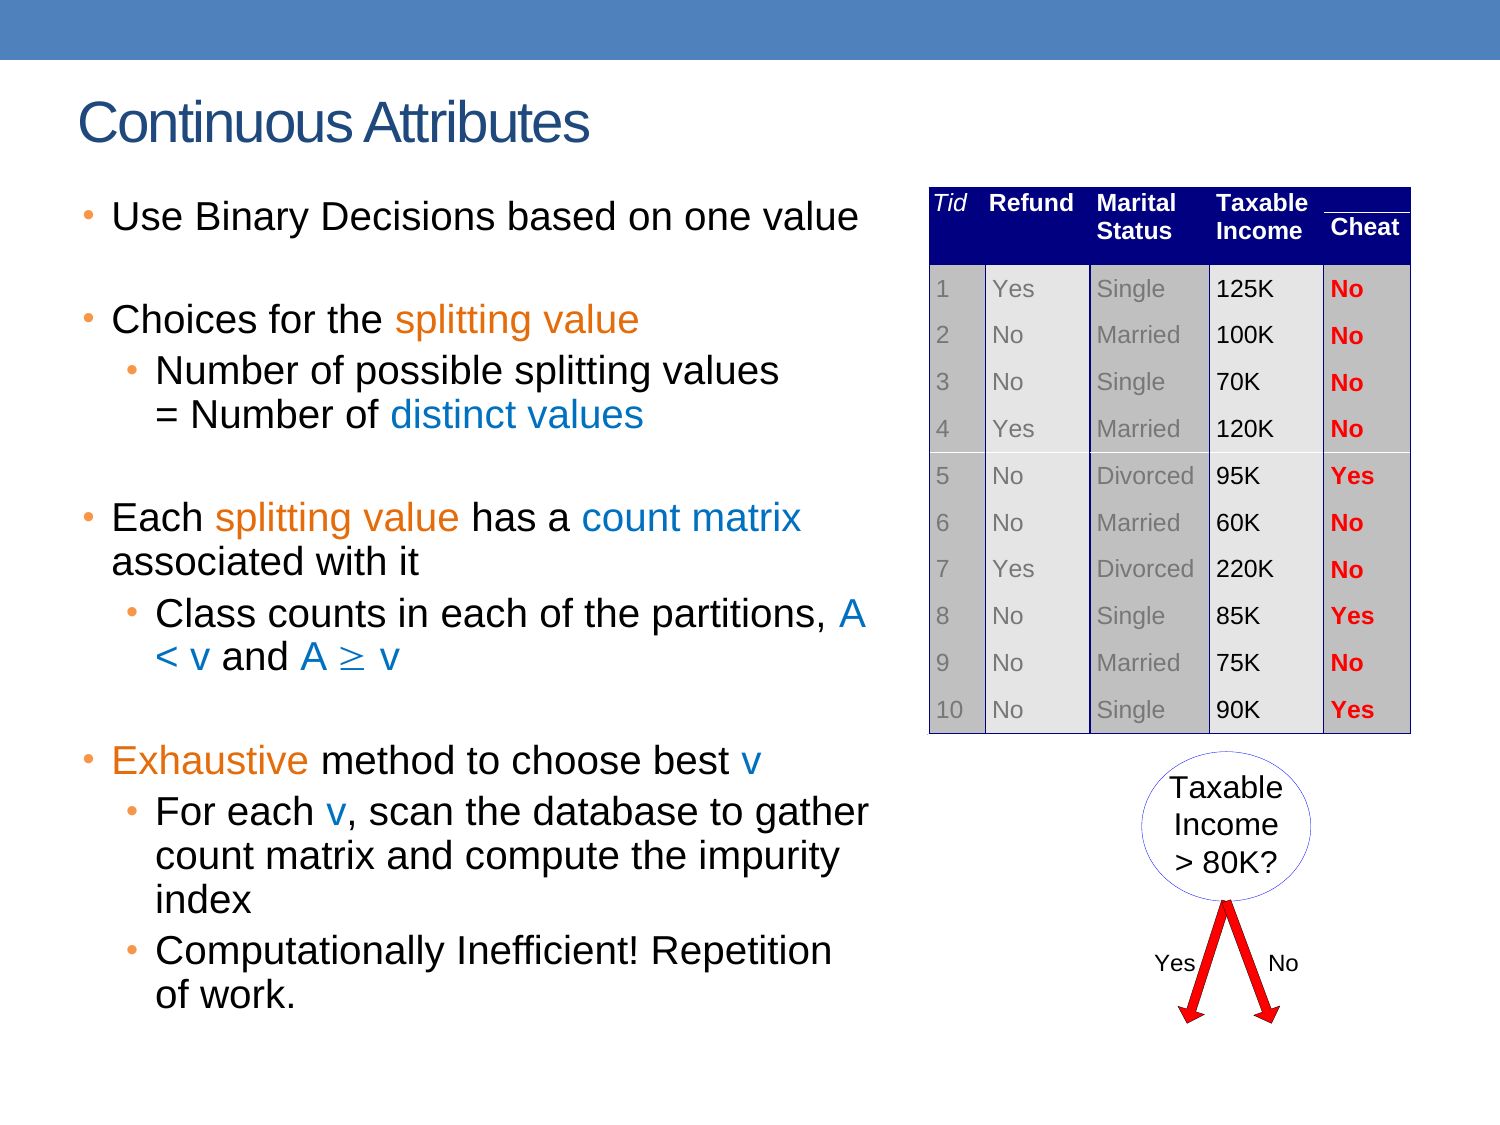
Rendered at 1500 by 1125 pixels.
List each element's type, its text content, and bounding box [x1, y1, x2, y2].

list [1139, 749, 1313, 1026]
list Use Binary Decisions based on one value Choices for the splitting value Number of possible splitting values = Number of distinct values Each splitting value has a count matrix associated with it Class counts in each of the partitions, A < v and A  v Exhaustive method to choose best v For each v, scan the database to gather count matrix and compute the impurity index Computationally Inefficient! Repetition of work. [67, 187, 888, 1038]
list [919, 187, 1448, 751]
title Continuous Attributes [62, 75, 1421, 163]
